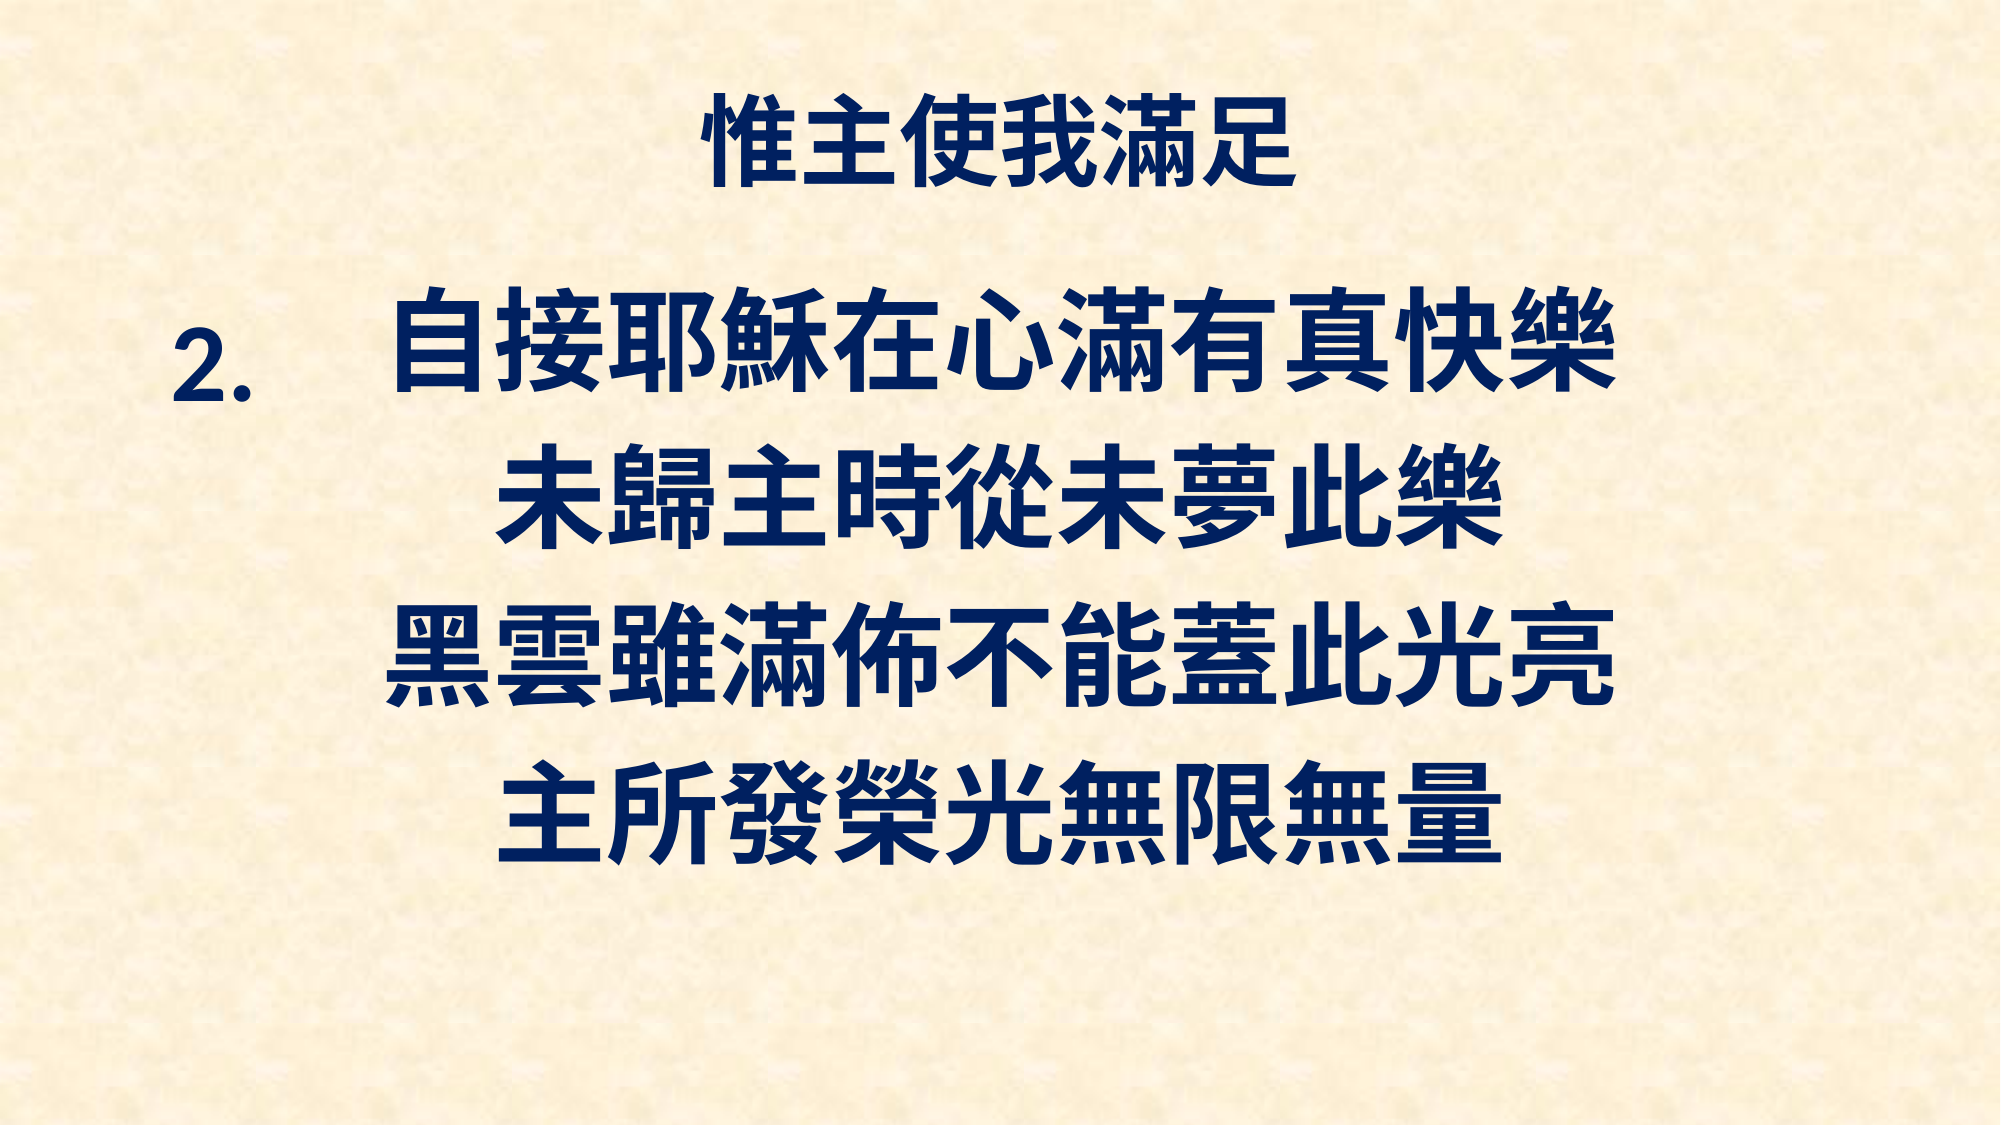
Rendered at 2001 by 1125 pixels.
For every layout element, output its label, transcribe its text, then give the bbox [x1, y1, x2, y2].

title 惟主使我滿足 [99, 45, 1900, 233]
picture [0, 0, 2001, 1125]
list 自接耶穌在心滿有真快樂 未歸主時從未夢此樂 黑雲雖滿佈不能蓋此光亮 主所發榮光無限無量 [99, 262, 1900, 1005]
text_box 2. [155, 281, 299, 431]
